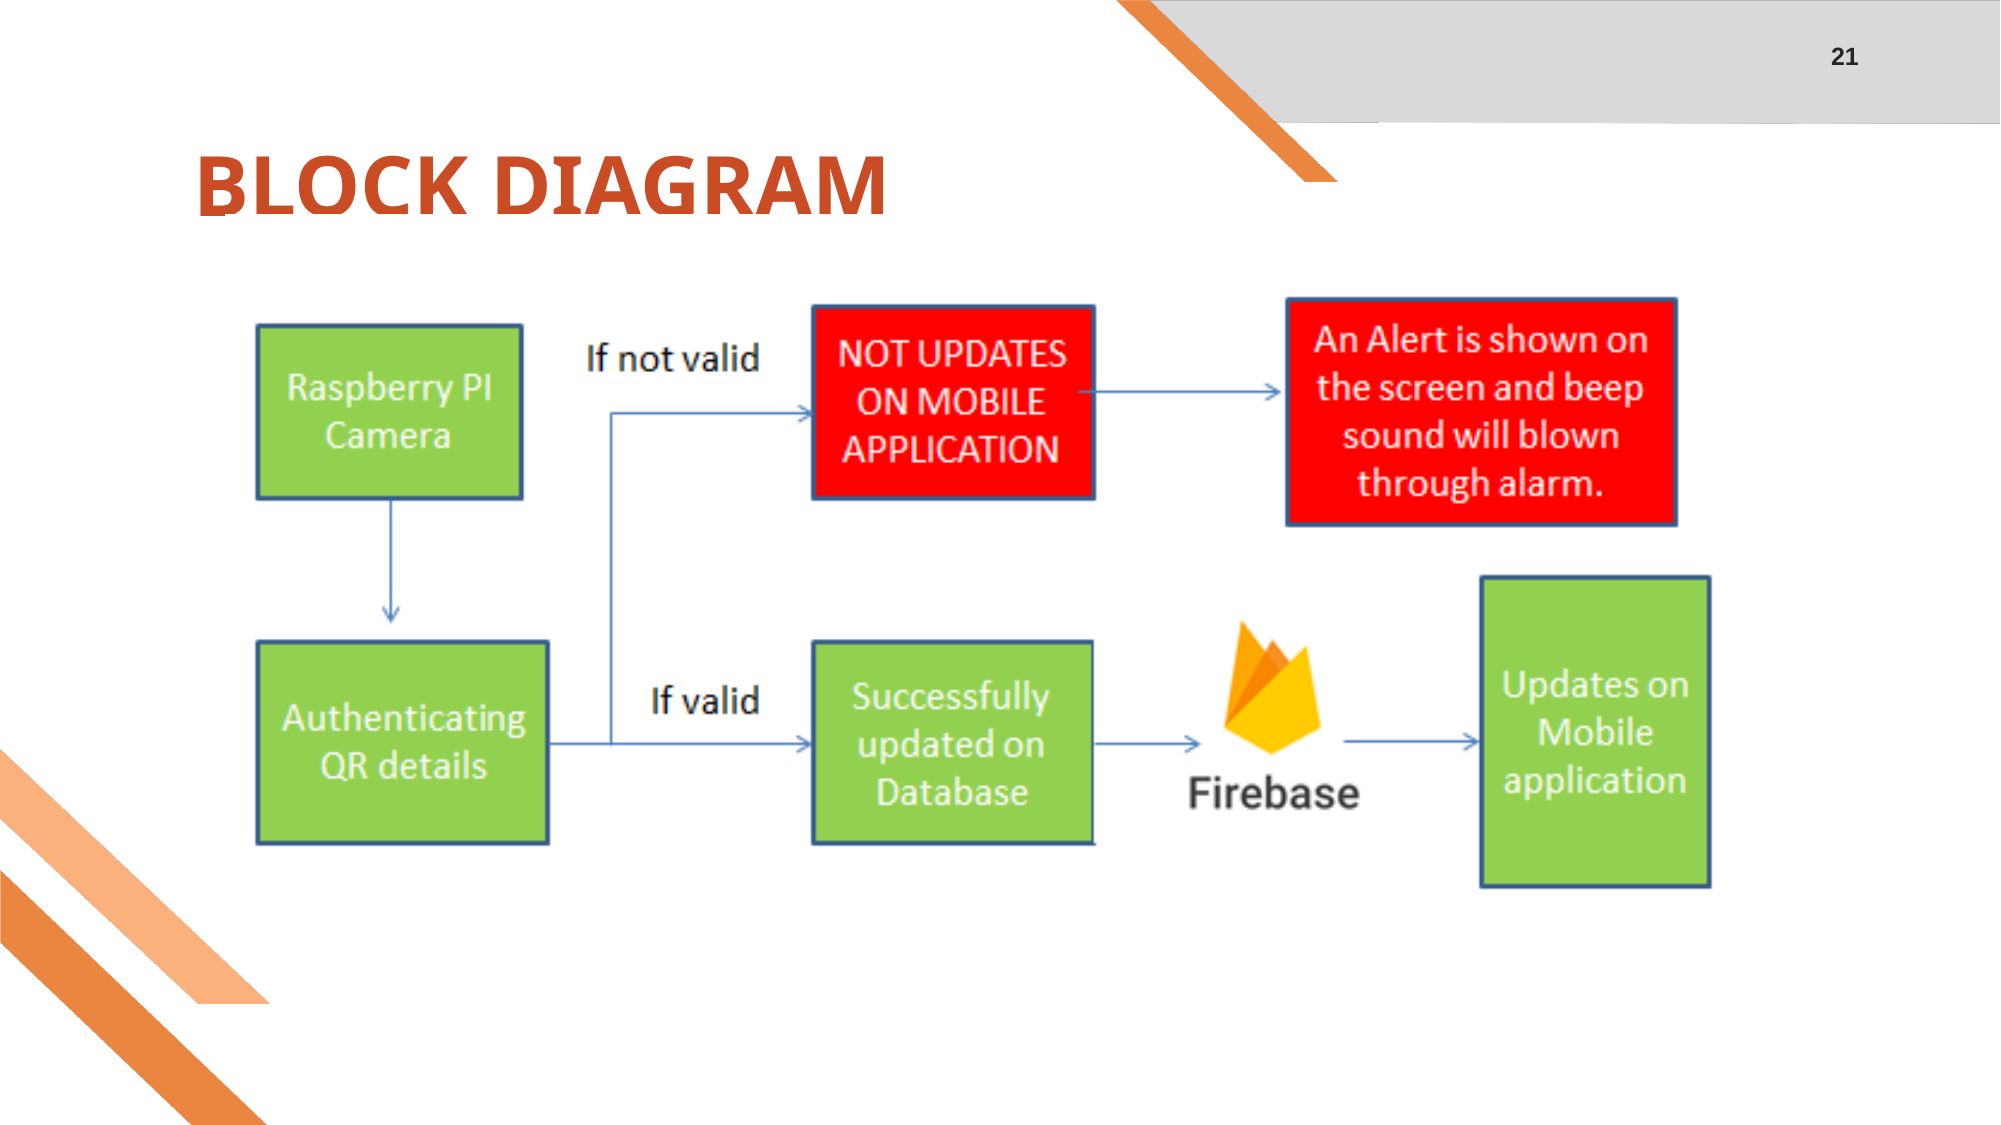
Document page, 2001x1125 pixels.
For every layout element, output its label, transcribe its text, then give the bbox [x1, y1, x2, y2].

slide_number 21 [1790, 28, 1900, 78]
picture [1116, 0, 2000, 182]
picture [0, 213, 1765, 1125]
title BLOCK DIAGRAM [163, 117, 1230, 249]
